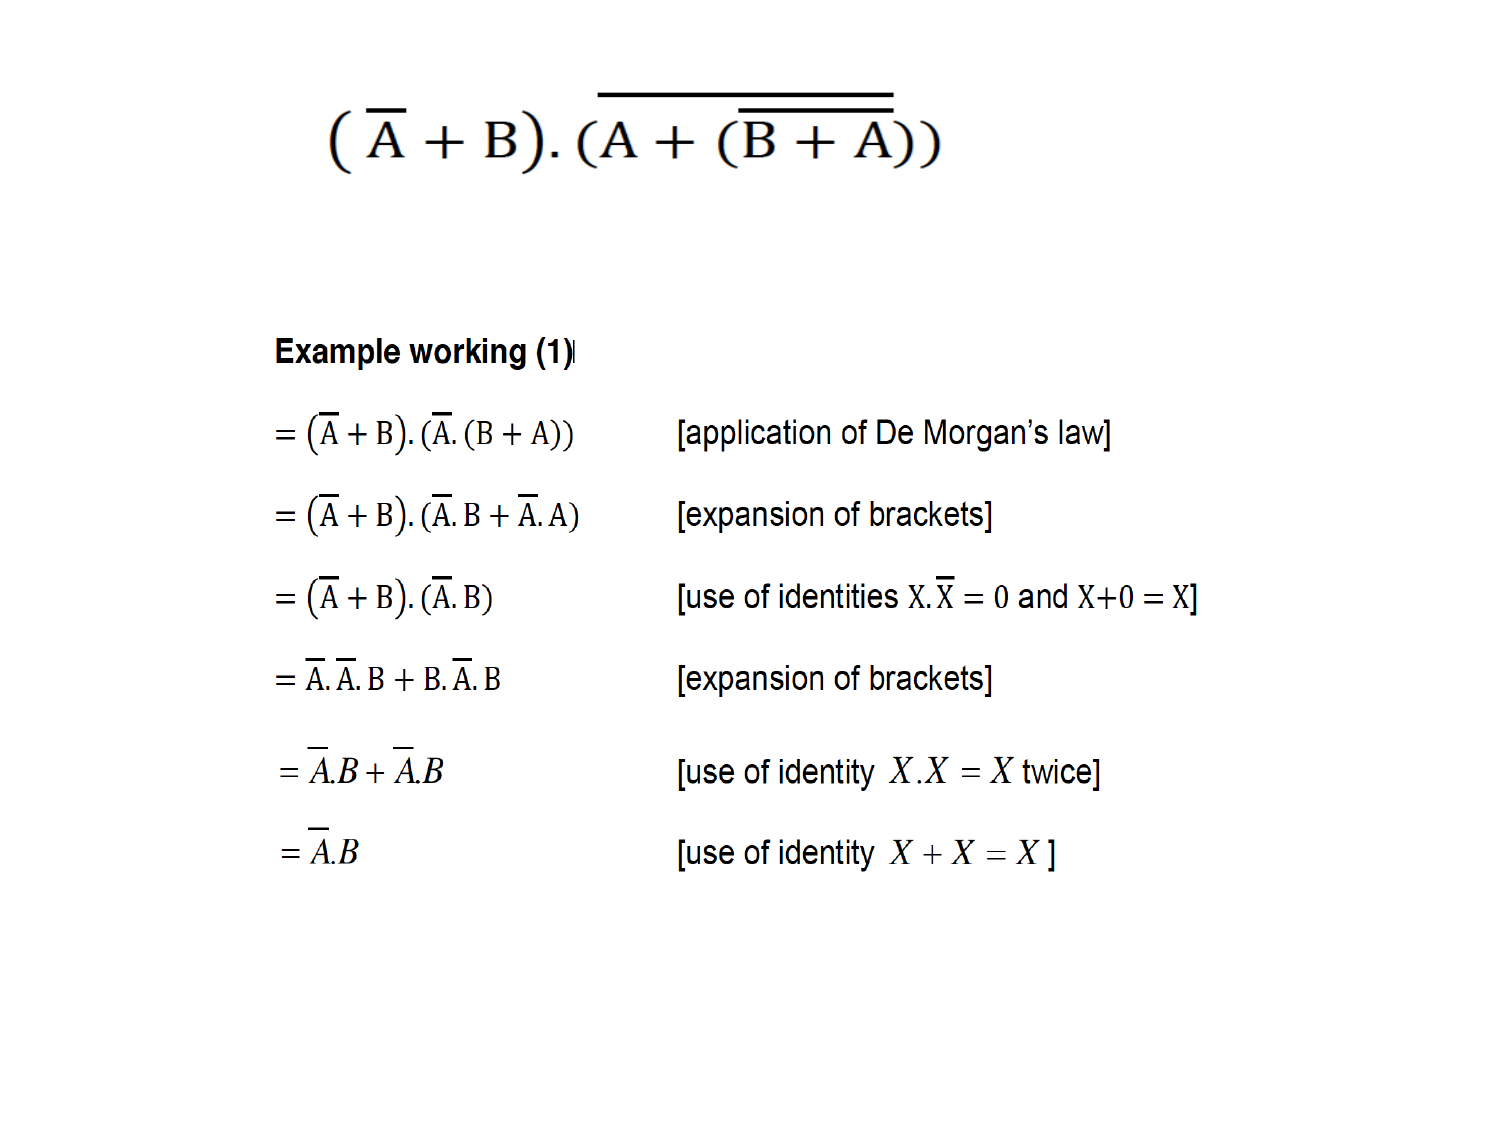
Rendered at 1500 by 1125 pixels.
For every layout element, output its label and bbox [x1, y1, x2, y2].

picture [310, 76, 966, 203]
picture [266, 327, 1232, 916]
